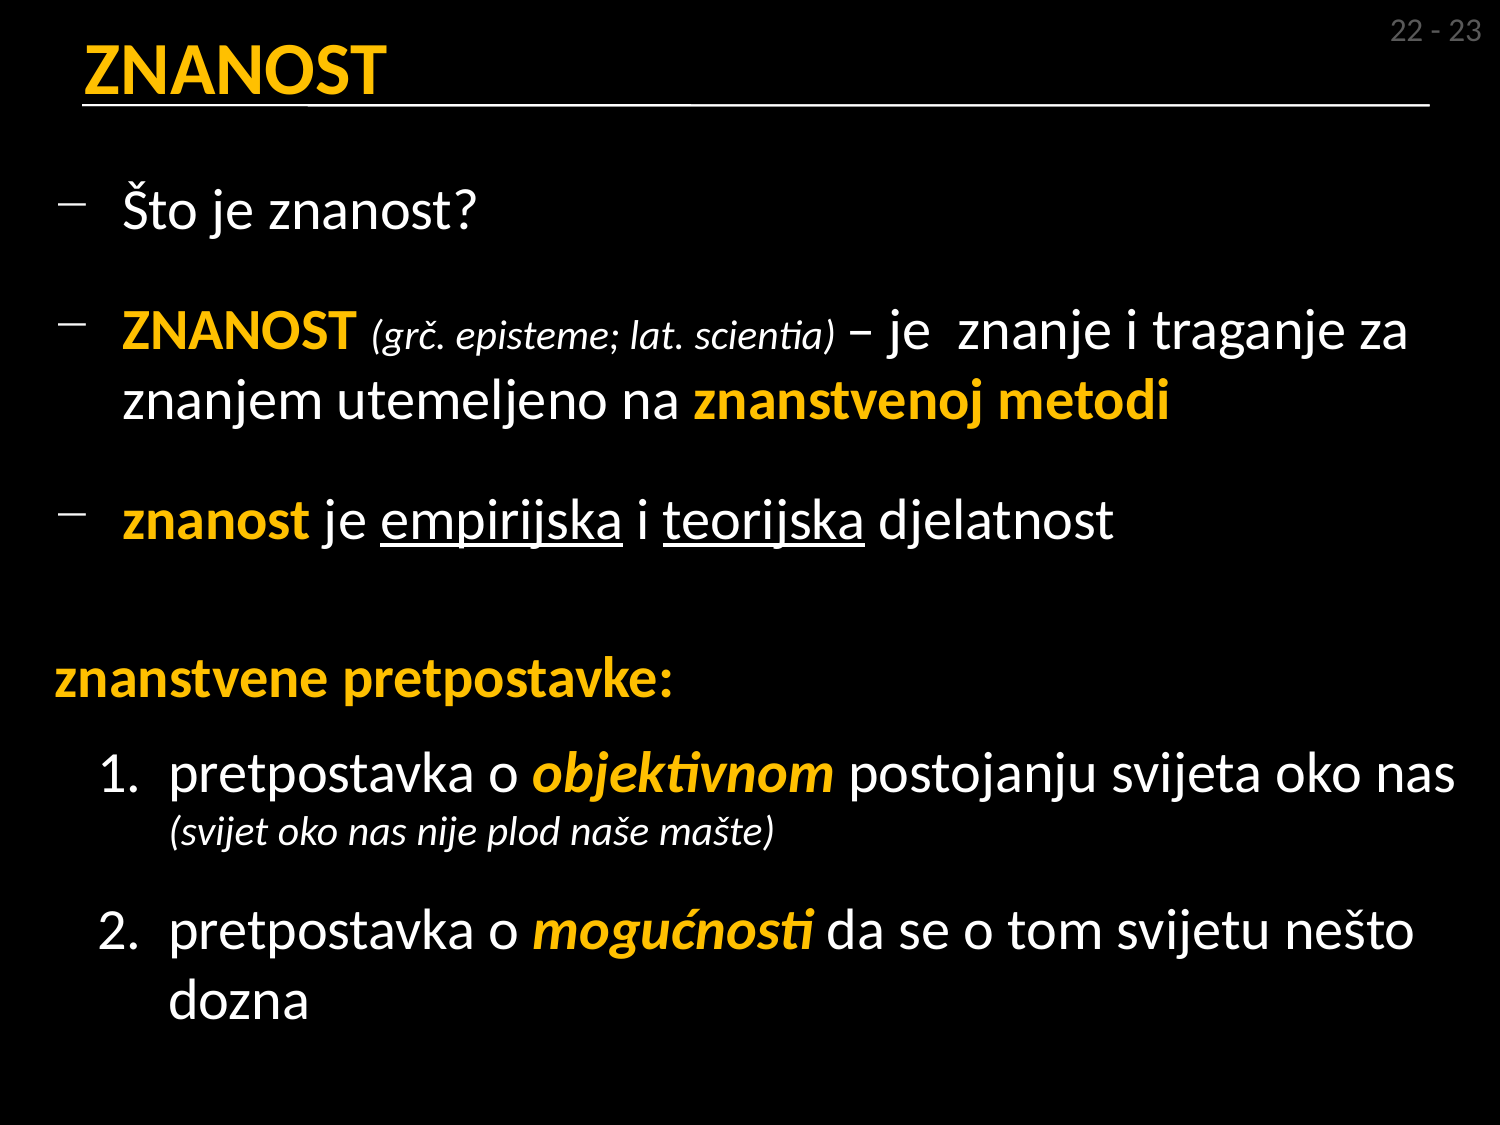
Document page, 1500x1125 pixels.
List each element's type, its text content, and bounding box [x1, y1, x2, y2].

text_box 22 - 23 [1375, 0, 1498, 56]
title ZNANOST [70, 11, 1500, 106]
list Što je znanost? ZNANOST (grč. episteme; lat. scientia) – je znanje i traganje za znanjem utemeljeno na znanstvenoj metodi znanost je empirijska i teorijska djelatnost znanstvene pretpostavke: pretpostavka o objektivnom postojanju svijeta oko nas (svijet oko nas nije plod naše mašte) pretpostavka o mogućnosti da se o tom svijetu nešto dozna [17, 164, 1495, 1055]
